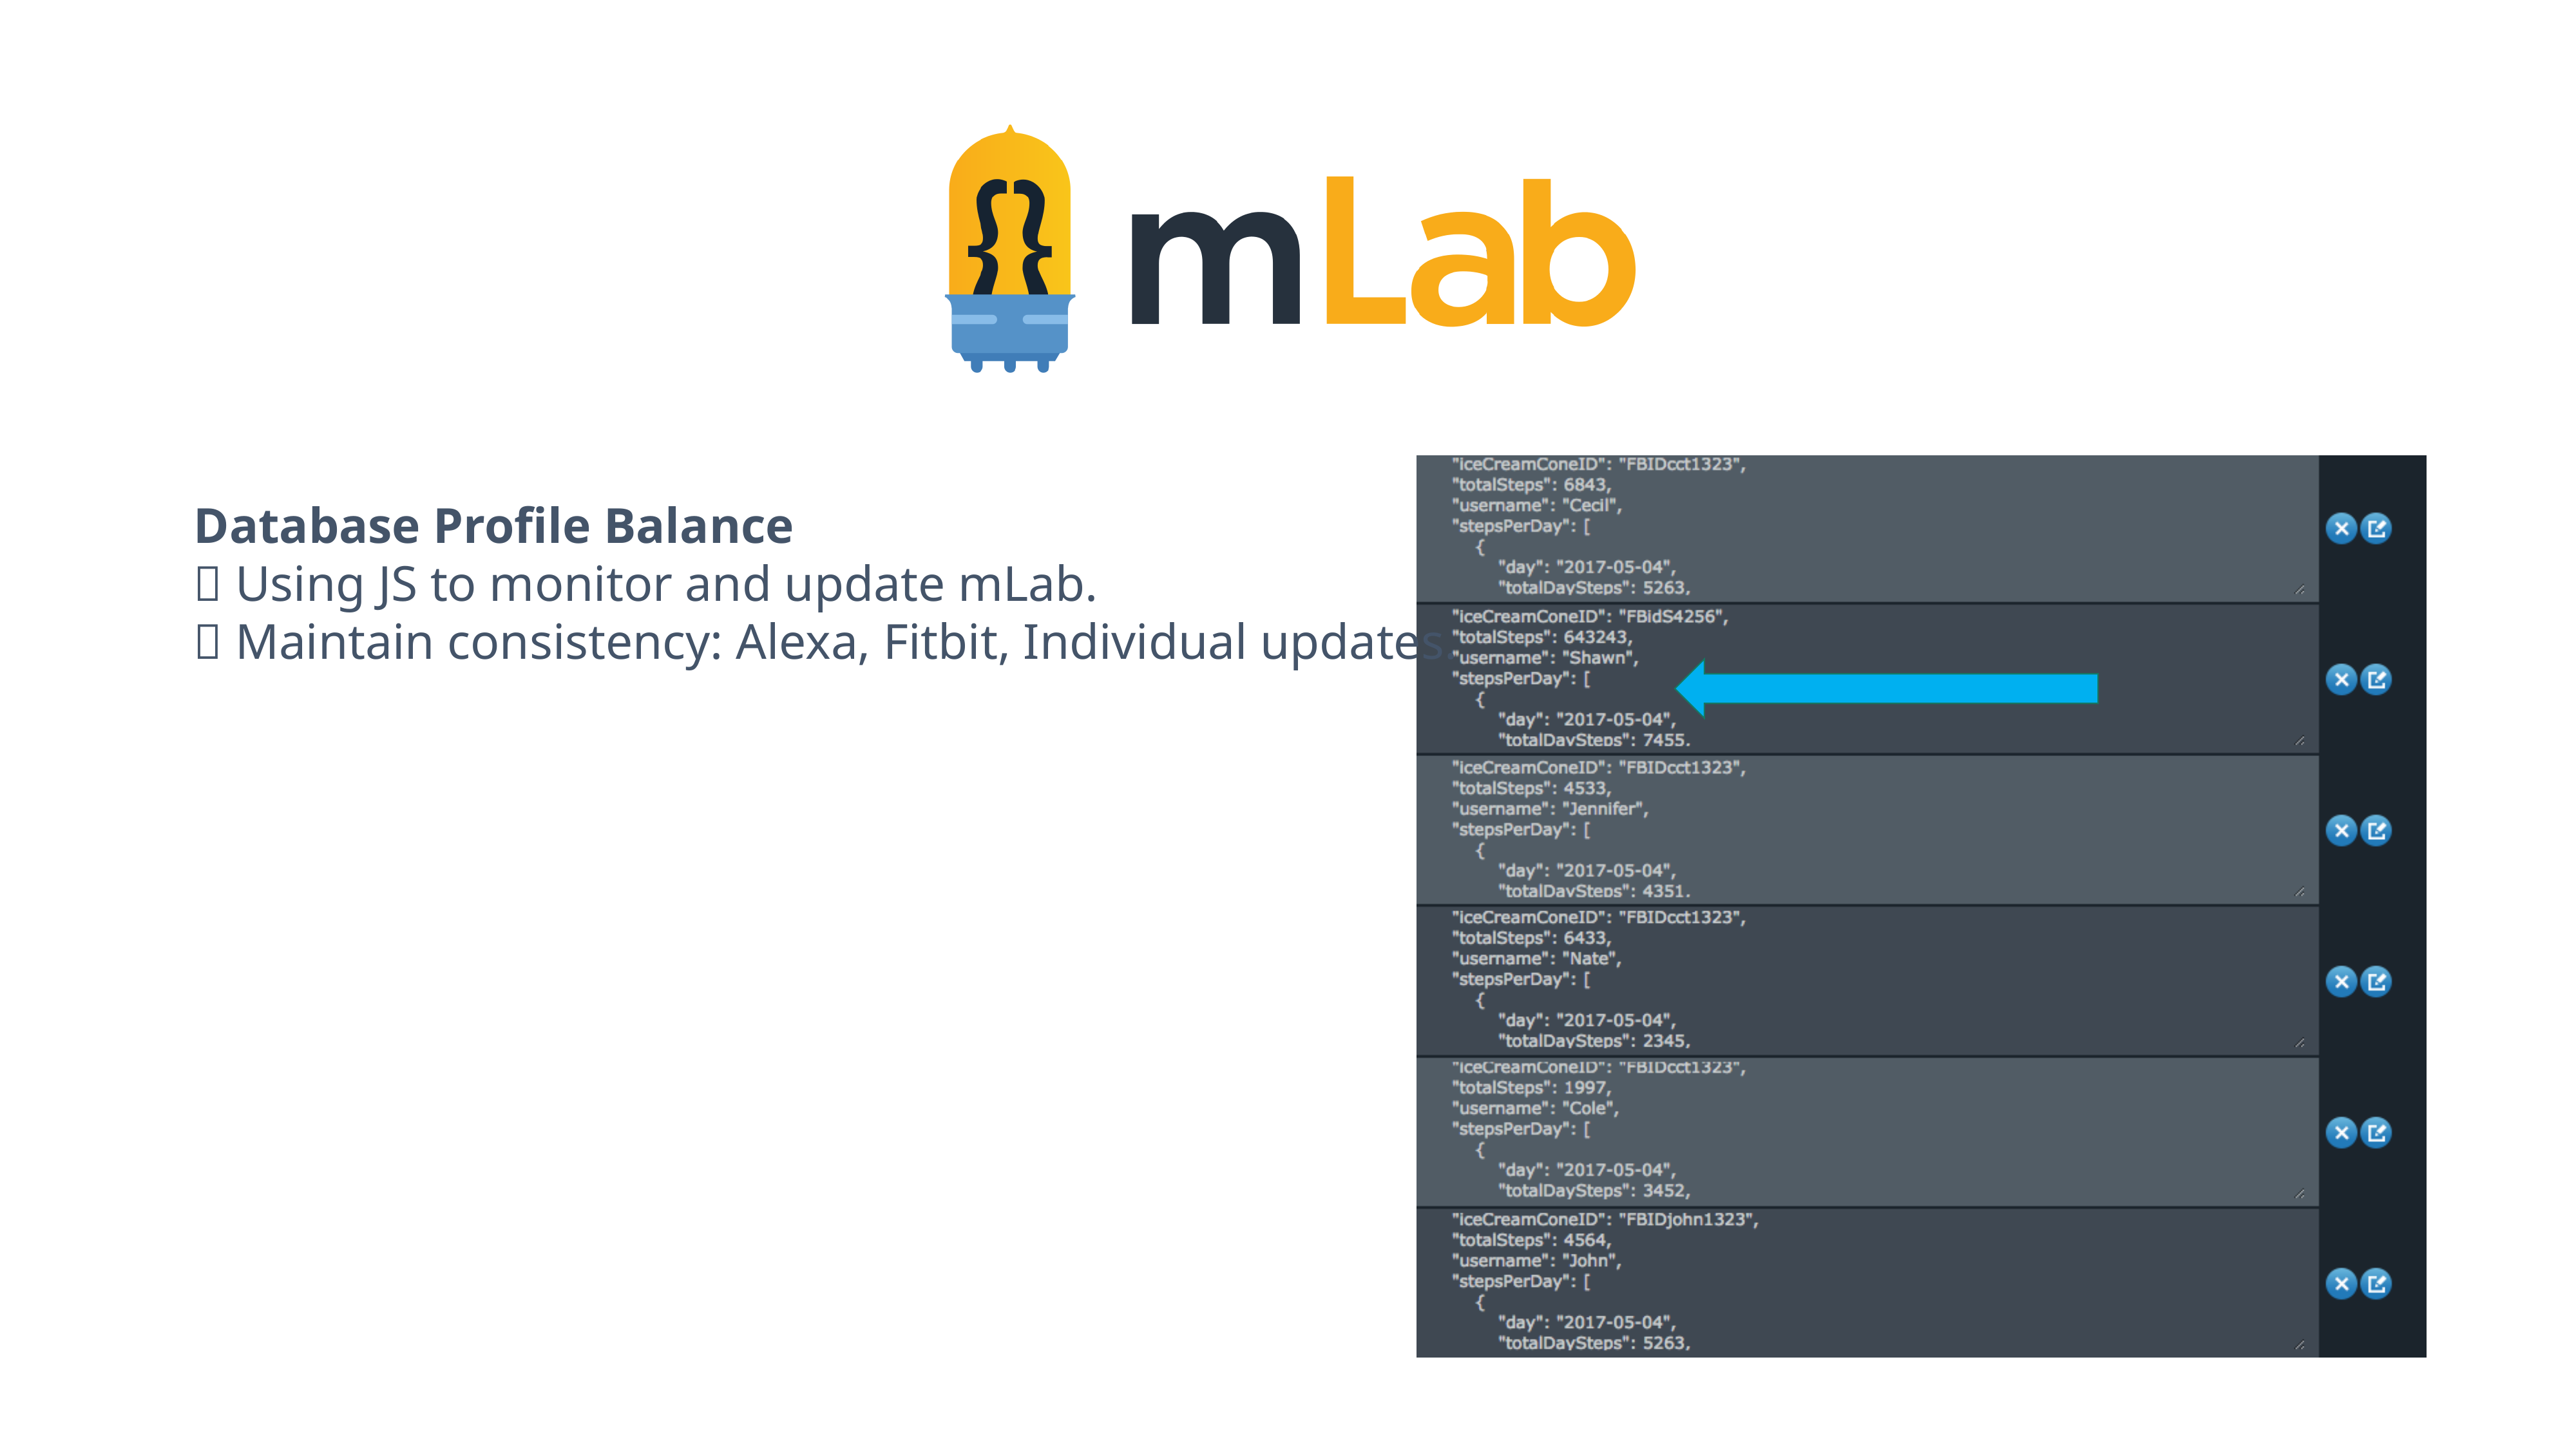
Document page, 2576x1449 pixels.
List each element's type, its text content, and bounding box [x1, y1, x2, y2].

picture [924, 49, 2427, 1358]
text_box Database Profile Balance  Using JS to monitor and update mLab.  Maintain consistency: Alexa, Fitbit, Individual updates. [184, 489, 1417, 674]
